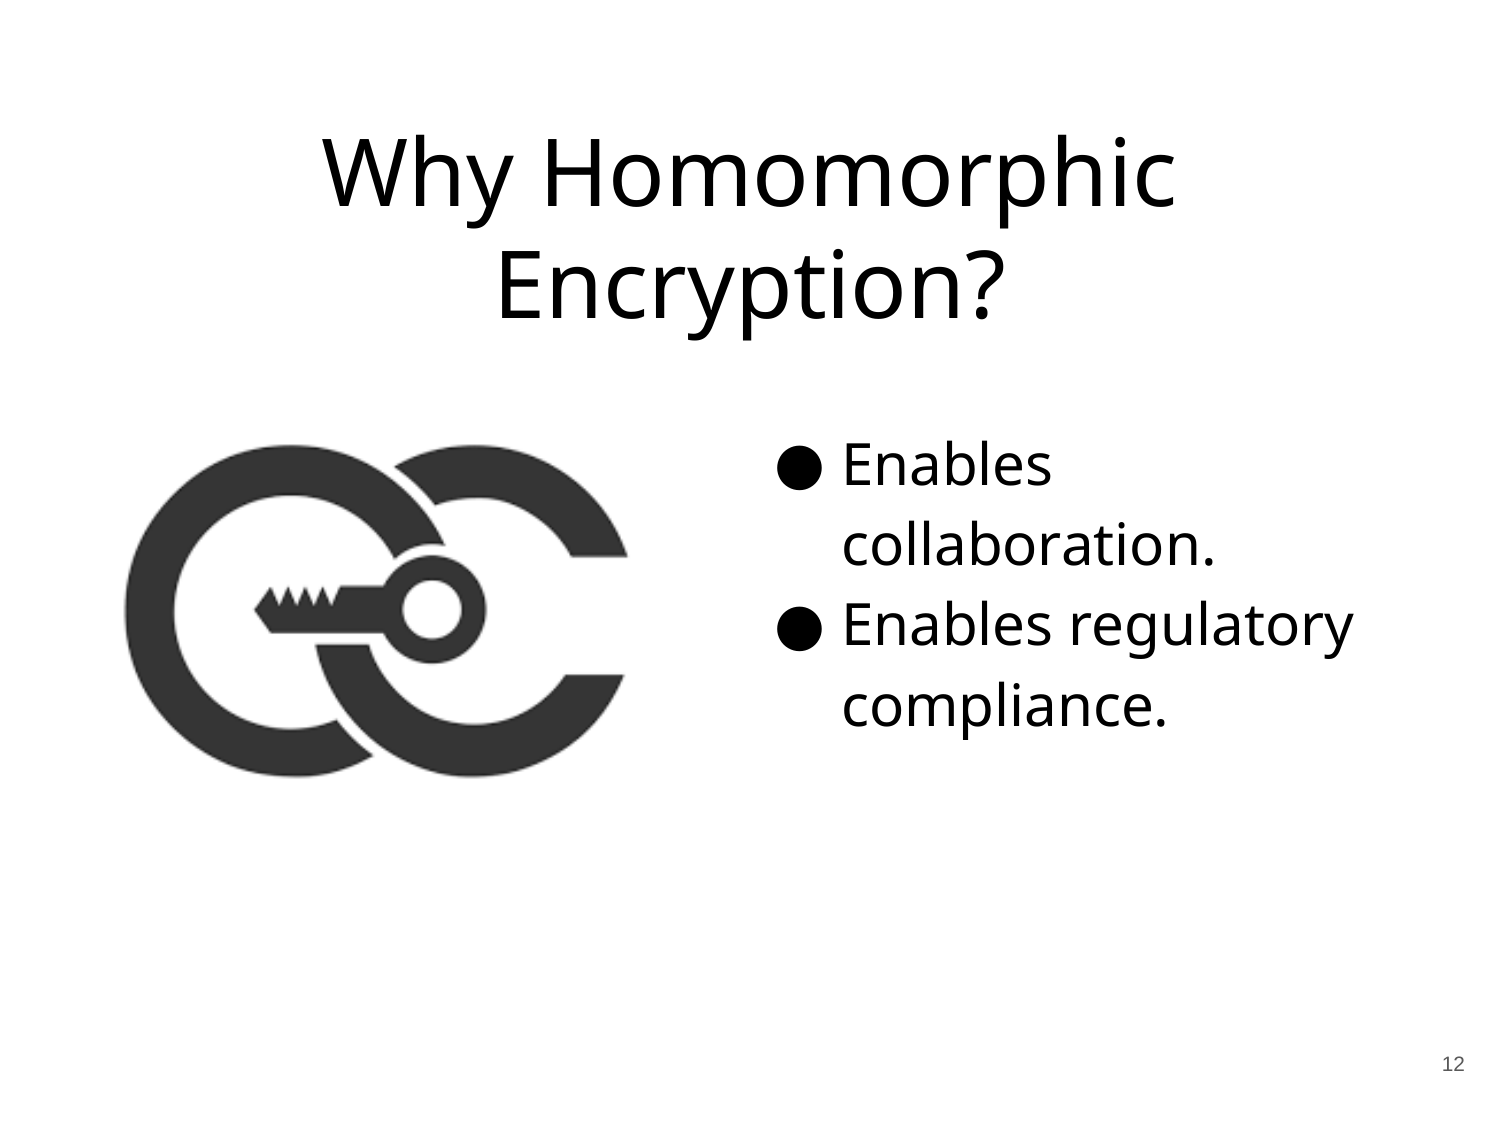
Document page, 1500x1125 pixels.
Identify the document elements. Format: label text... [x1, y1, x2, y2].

title Why Homomorphic Encryption? [51, 97, 1449, 353]
slide_number ‹#› [1389, 1019, 1480, 1106]
list Enables collaboration. Enables regulatory compliance. [751, 401, 1419, 1069]
picture [120, 356, 637, 873]
